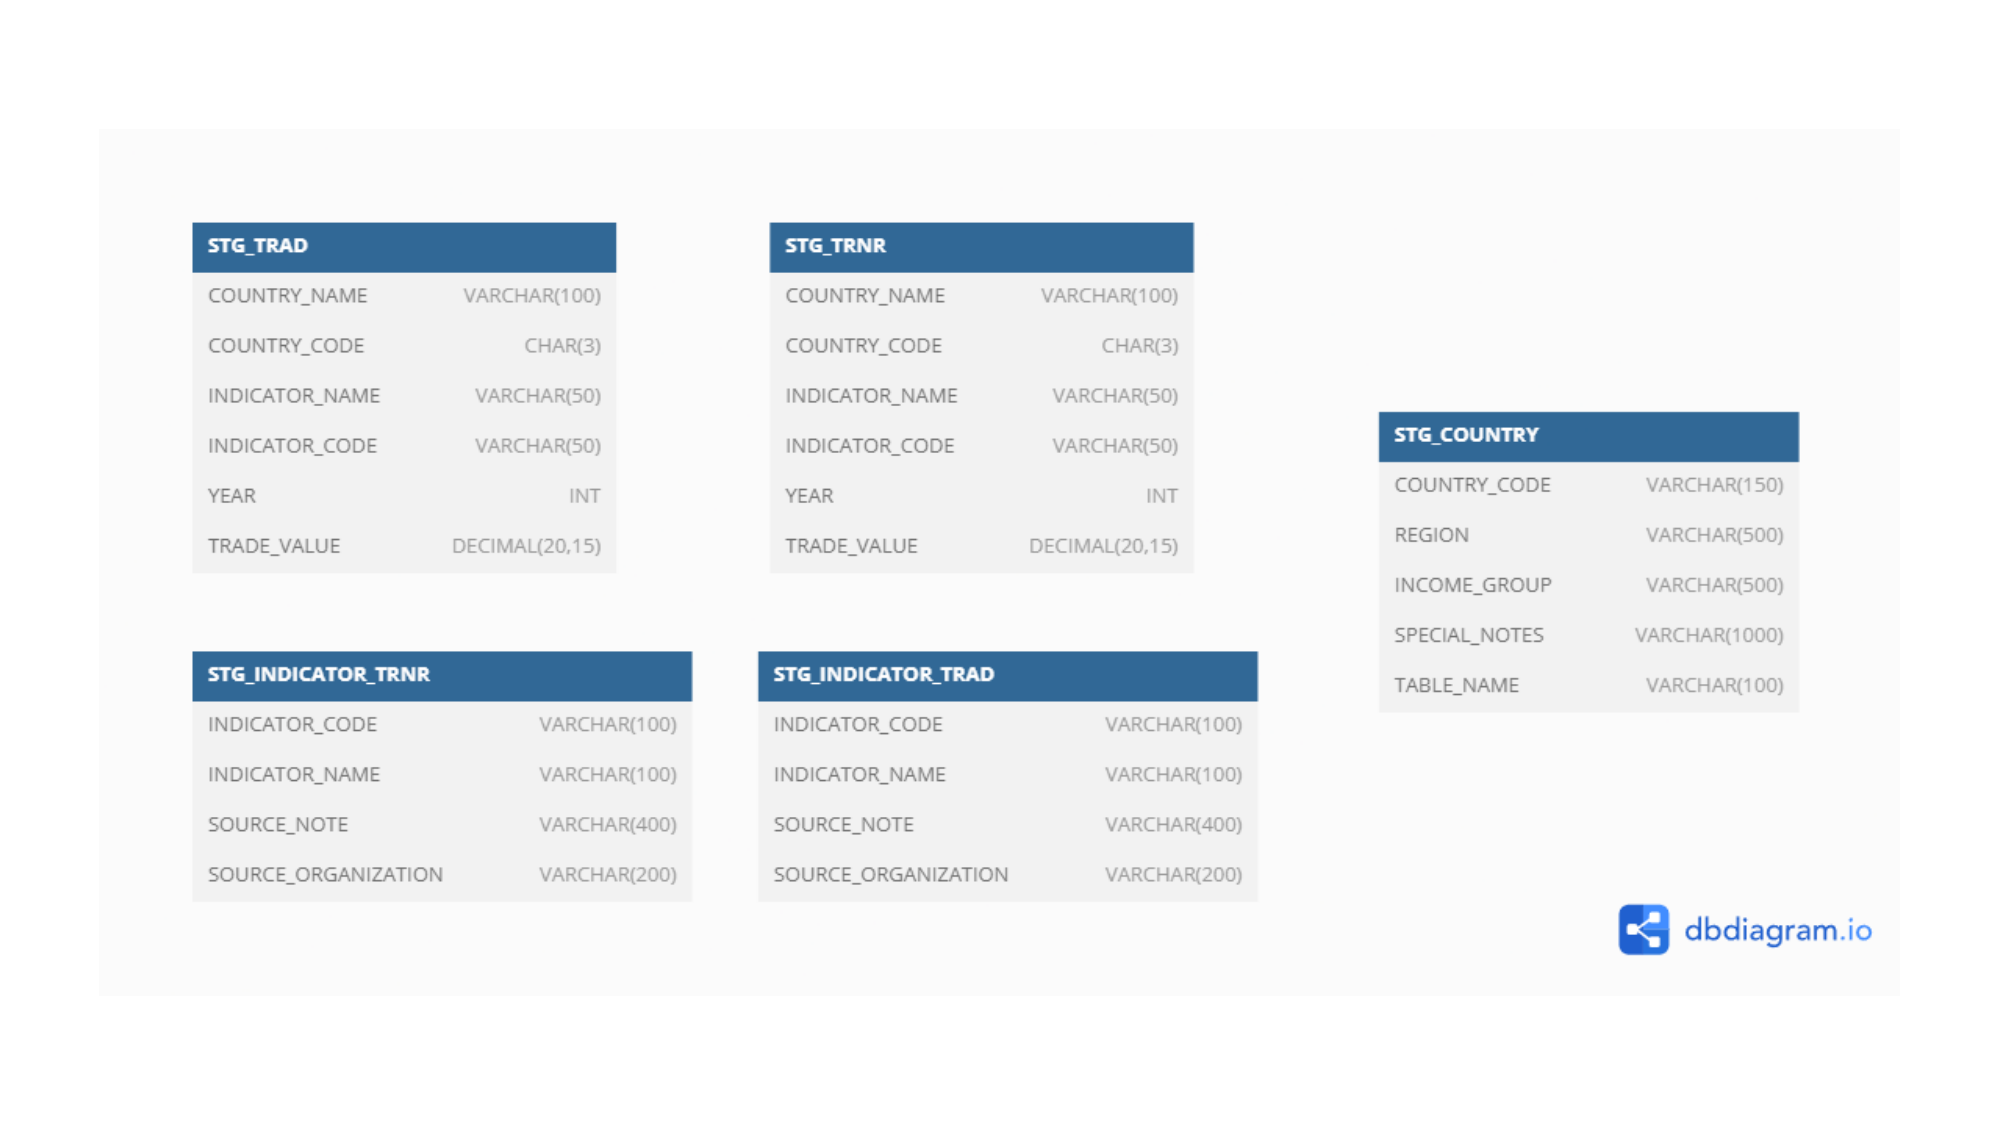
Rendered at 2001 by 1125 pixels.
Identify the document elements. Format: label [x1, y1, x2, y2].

picture [99, 129, 1900, 996]
